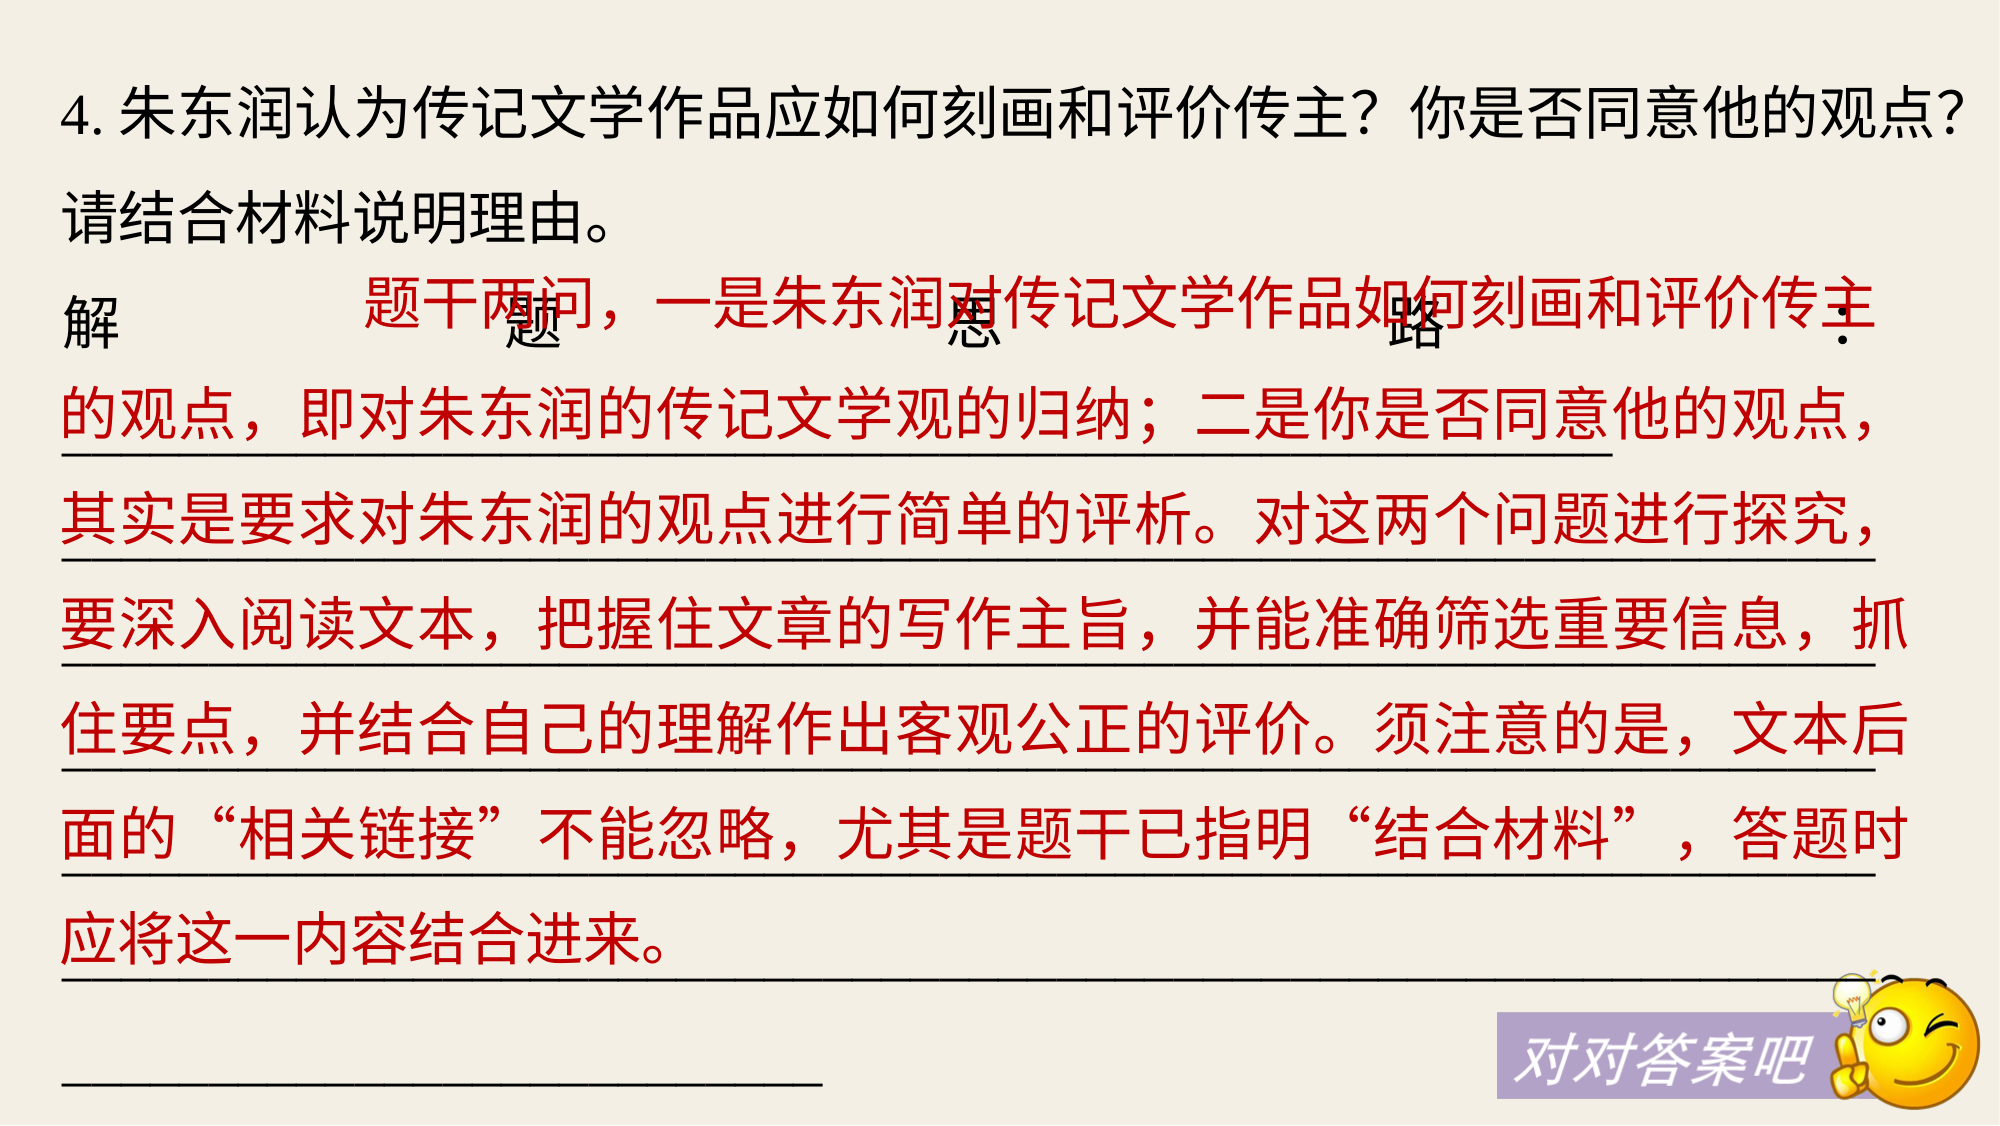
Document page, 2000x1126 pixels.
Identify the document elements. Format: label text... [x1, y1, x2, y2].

text_box 4.朱东润认为传记文学作品应如何刻画和评价传主？你是否同意他的观点？请结合材料说明理由。 [40, 31, 1957, 261]
picture [1477, 968, 1981, 1125]
text_box 解题思路：_____________________________________________________ ________________________________________________________________________________________________________________________________________________________________________________________________________________________________________________________________________________________________________________________________________________ [42, 241, 1472, 1101]
text_box 题干两问，一是朱东润对传记文学作品如何刻画和评价传主 [348, 223, 1933, 344]
text_box 的观点，即对朱东润的传记文学观的归纳；二是你是否同意他的观点，其实是要求对朱东润的观点进行简单的评析。对这两个问题进行探究，要深入阅读文本，把握住文章的写作主旨，并能准确筛选重要信息，抓住要点，并结合自己的理解作出客观公正的评价。须注意的是，文本后面的“相关链接”不能忽略，尤其是题干已指明“结合材料”，答题时应将这一内容结合进来。 [44, 335, 1925, 980]
